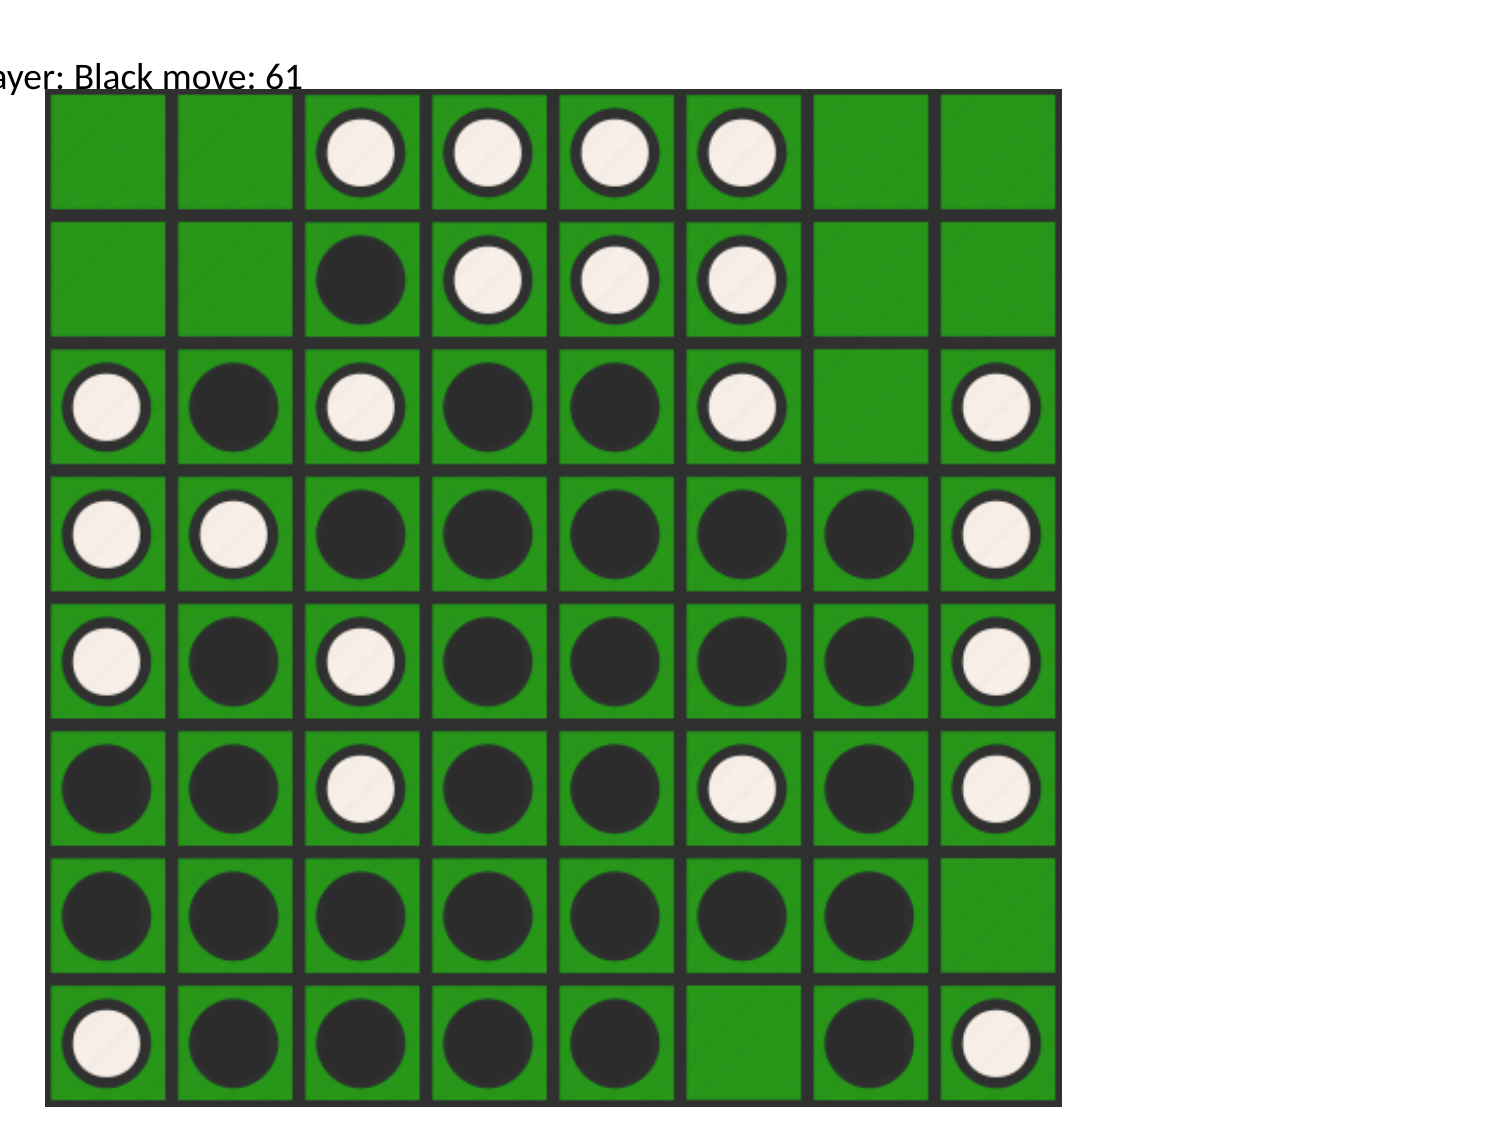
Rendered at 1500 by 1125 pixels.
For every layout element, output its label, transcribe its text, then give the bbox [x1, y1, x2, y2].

text_box turn: 49 player: Black move: 61 [0, 44, 319, 105]
picture [44, 89, 1062, 1107]
